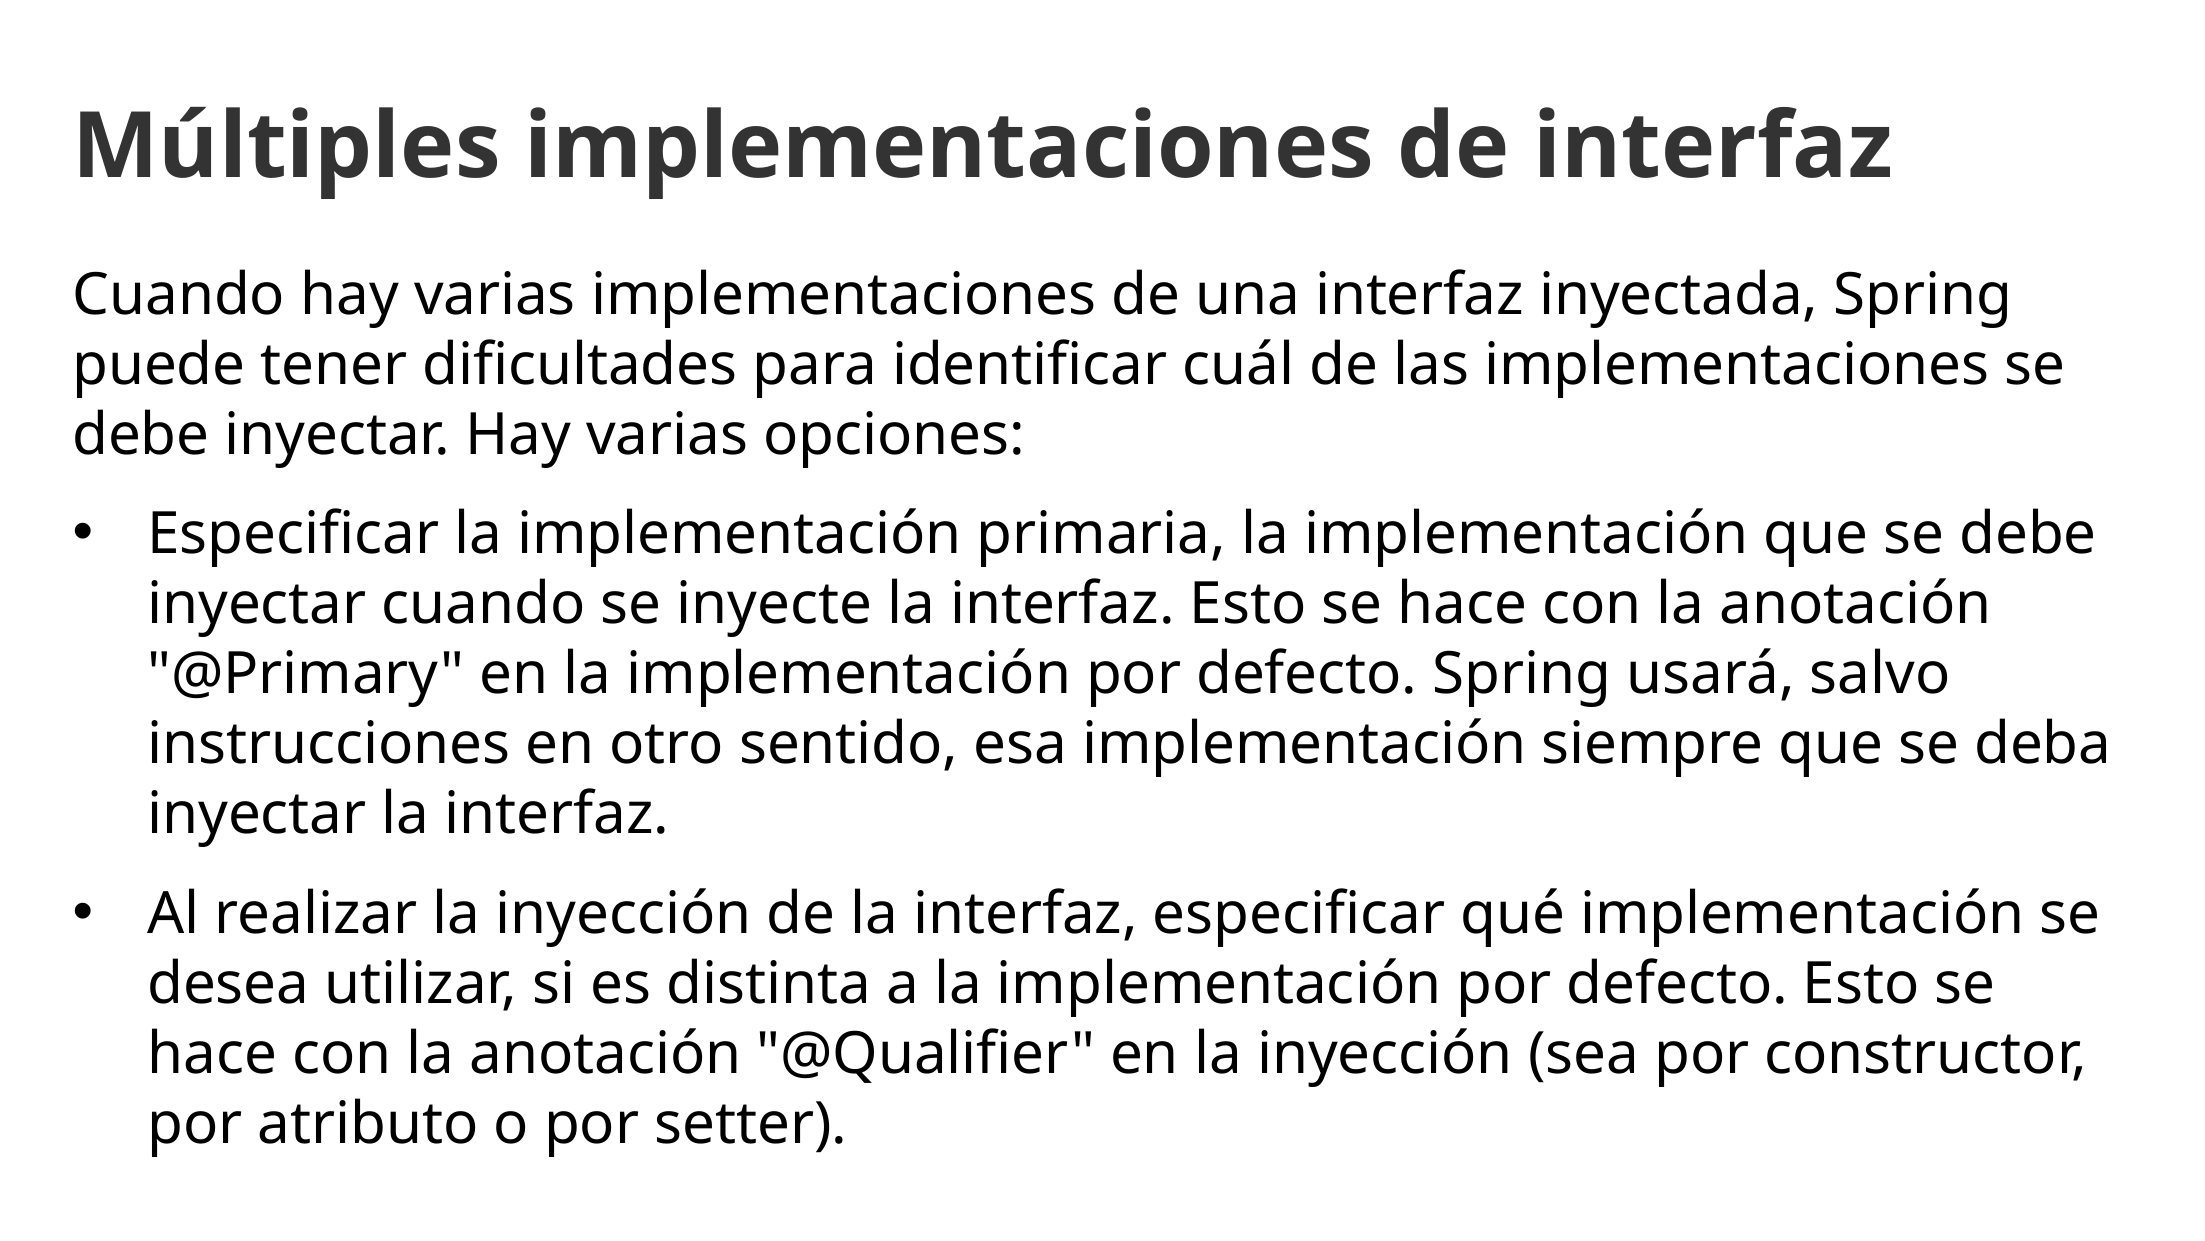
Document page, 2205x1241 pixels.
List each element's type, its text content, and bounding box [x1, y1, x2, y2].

text_box Cuando hay varias implementaciones de una interfaz inyectada, Spring puede tener dificultades para identificar cuál de las implementaciones se debe inyectar. Hay varias opciones: Especificar la implementación primaria, la implementación que se debe inyectar cuando se inyecte la interfaz. Esto se hace con la anotación "@Primary" en la implementación por defecto. Spring usará, salvo instrucciones en otro sentido, esa implementación siempre que se deba inyectar la interfaz. Al realizar la inyección de la interfaz, especificar qué implementación se desea utilizar, si es distinta a la implementación por defecto. Esto se hace con la anotación "@Qualifier" en la inyección (sea por constructor, por atributo o por setter). [72, 256, 2121, 1173]
text_box Múltiples implementaciones de interfaz [72, 24, 2121, 256]
